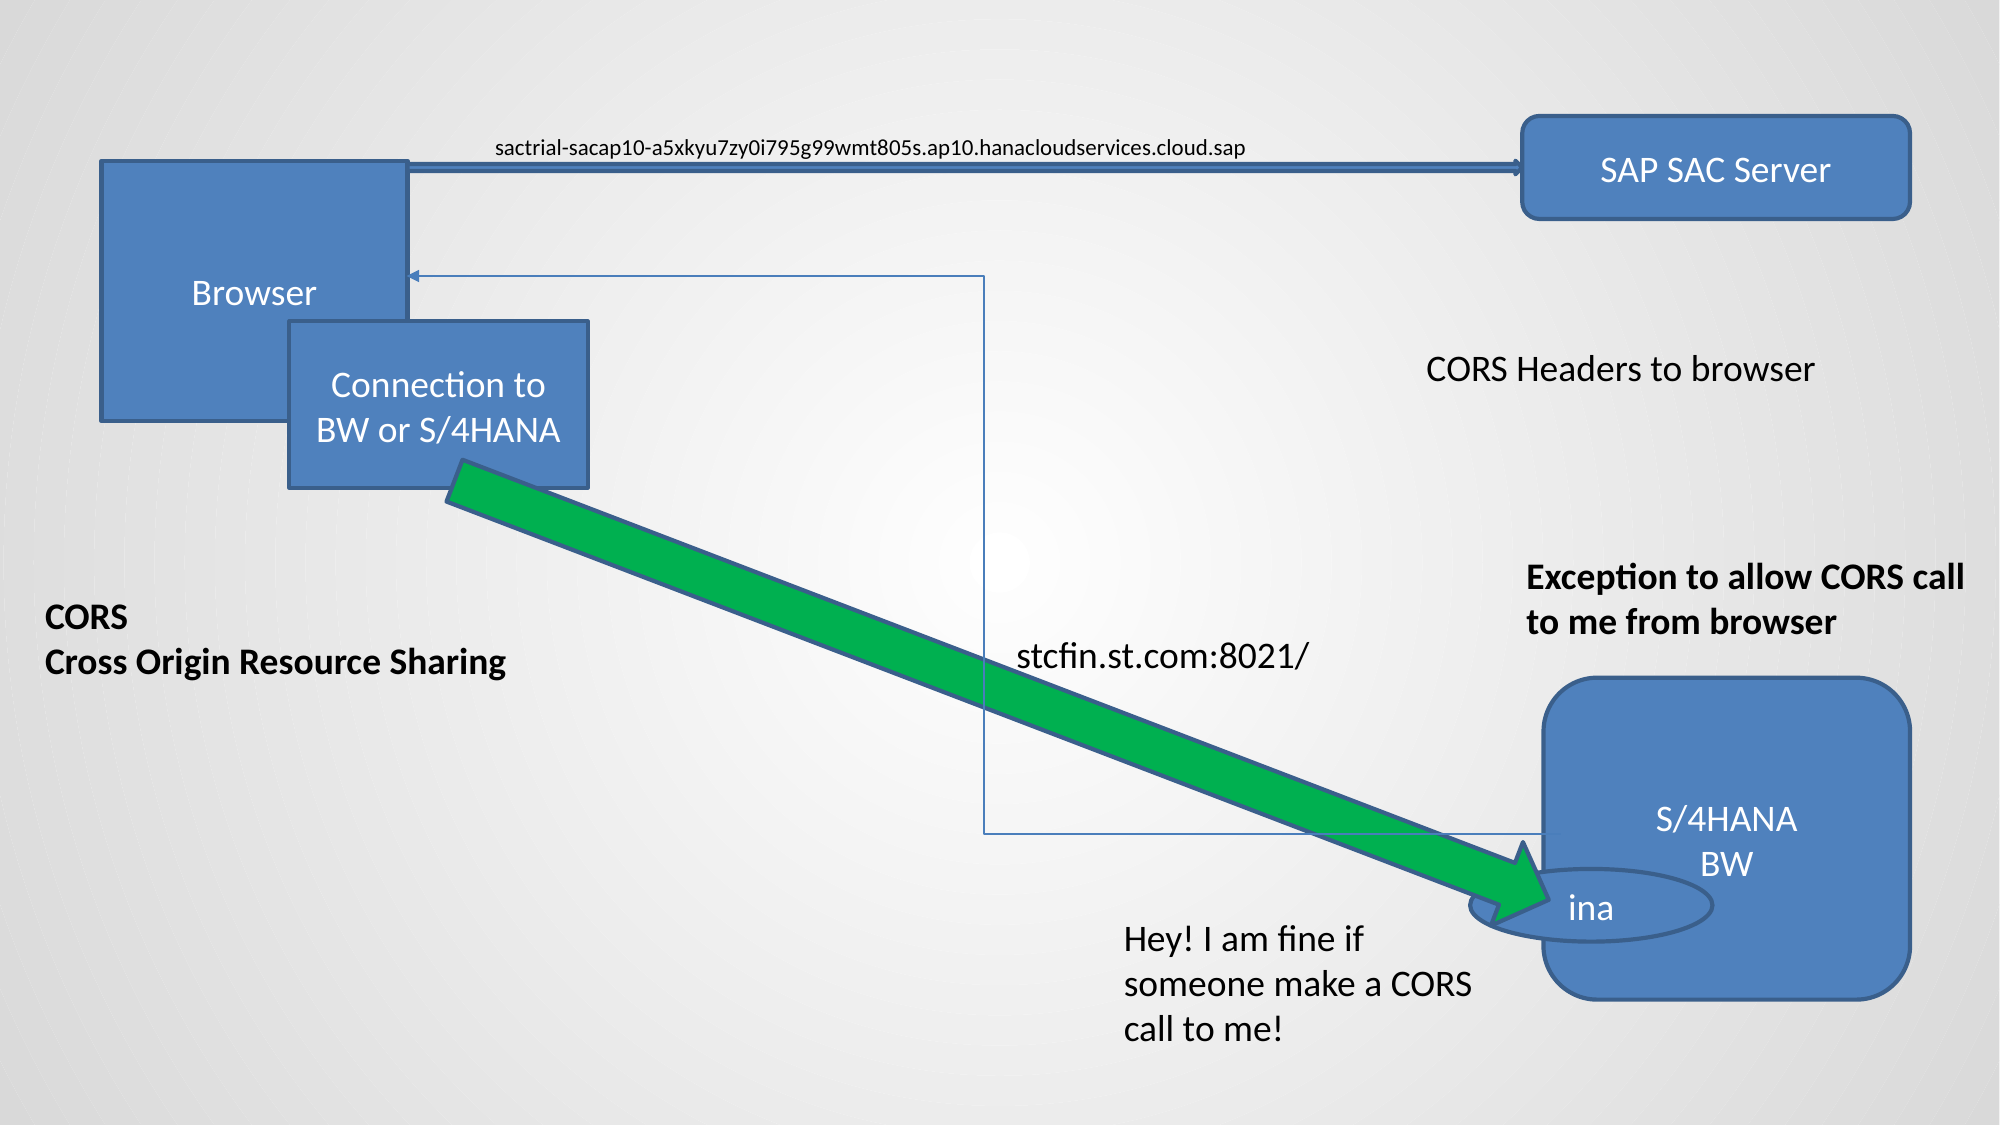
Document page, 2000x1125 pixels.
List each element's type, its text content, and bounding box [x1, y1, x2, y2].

text_box [1332, 843, 1551, 927]
text_box SAP SAC Server [1520, 113, 1913, 222]
text_box Browser [99, 159, 410, 423]
text_box Hey! I am fine if someone make a CORS call to me! [1109, 906, 1495, 1056]
text_box Connection to BW or S/4HANA [287, 319, 401, 490]
text_box sactrial-sacap10-a5xkyu7zy0i795g99wmt805s.ap10.hanacloudservices.cloud.sap [480, 124, 1480, 167]
text_box ina [1495, 866, 1715, 944]
text_box CORS Headers to browser [1566, 336, 1851, 397]
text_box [406, 275, 1562, 835]
text_box CORS Cross Origin Resource Sharing [30, 584, 401, 735]
text_box [405, 158, 1520, 177]
text_box S/4HANA BW [1541, 675, 1913, 1002]
text_box Exception to allow CORS call to me from browser [1566, 544, 2000, 650]
text_box ina [1468, 897, 1493, 906]
